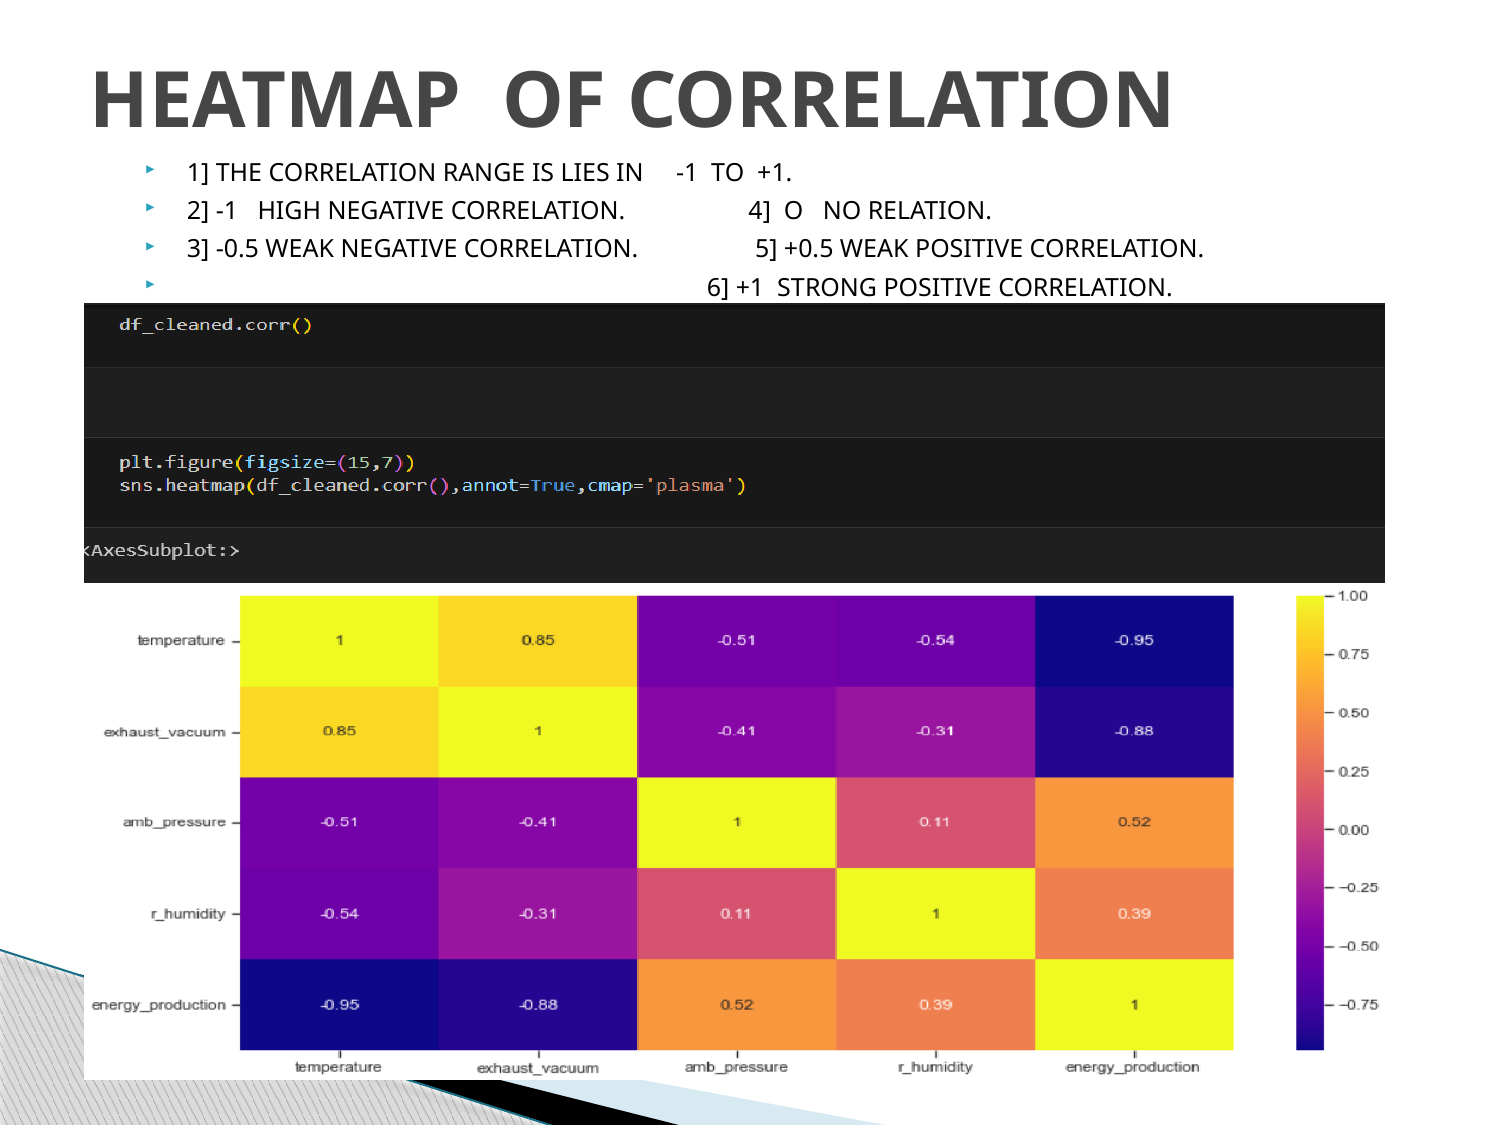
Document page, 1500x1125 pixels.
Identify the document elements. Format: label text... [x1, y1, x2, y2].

list 1] THE CORRELATION RANGE IS LIES IN -1 TO +1. 2] -1 HIGH NEGATIVE CORRELATION. 4] O NO RELATION. 3] -0.5 WEAK NEGATIVE CORRELATION. 5] +0.5 WEAK POSITIVE CORRELATION. 6] +1 STRONG POSITIVE CORRELATION. [112, 149, 1463, 1021]
title HEATMAP OF CORRELATION [75, 40, 1199, 153]
picture [84, 302, 1385, 1080]
